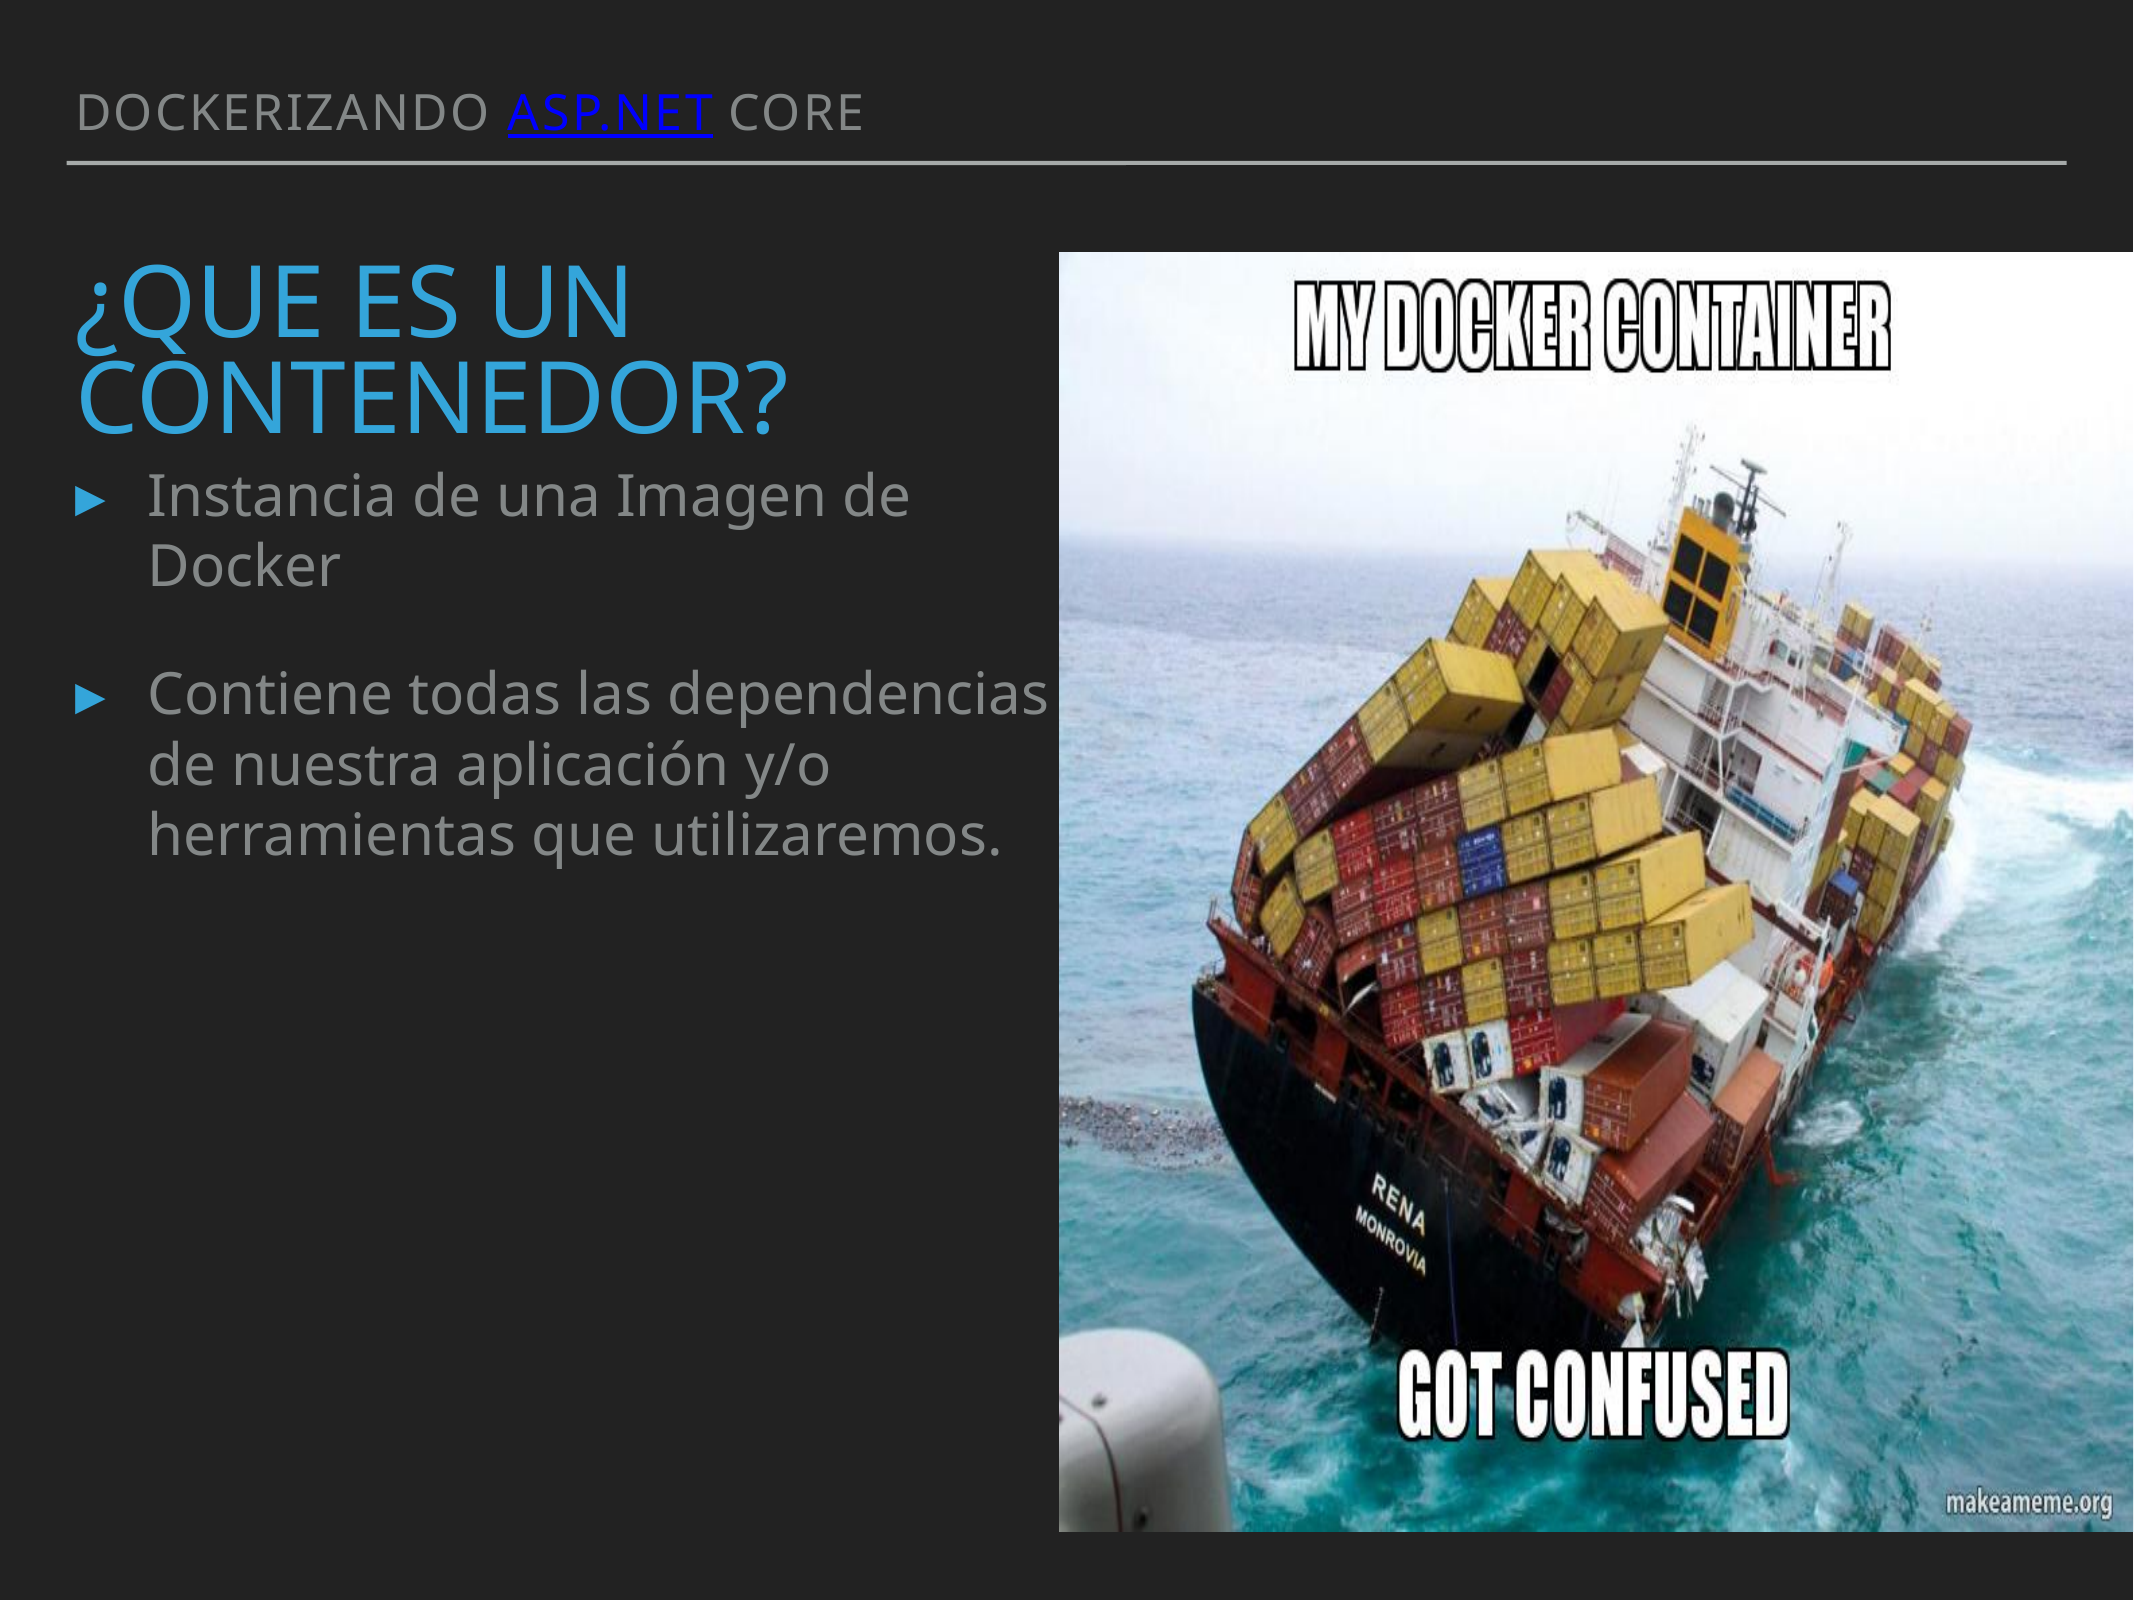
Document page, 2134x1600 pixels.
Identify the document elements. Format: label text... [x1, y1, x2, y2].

title ¿Que es un Contenedor? [66, 251, 1059, 372]
list Instancia de una Imagen de Docker Contiene todas las dependencias de nuestra aplicación y/o herramientas que utilizaremos. [66, 449, 1059, 1453]
picture [1059, 251, 2134, 1532]
list Dockerizando asp.net core [66, 74, 1901, 151]
